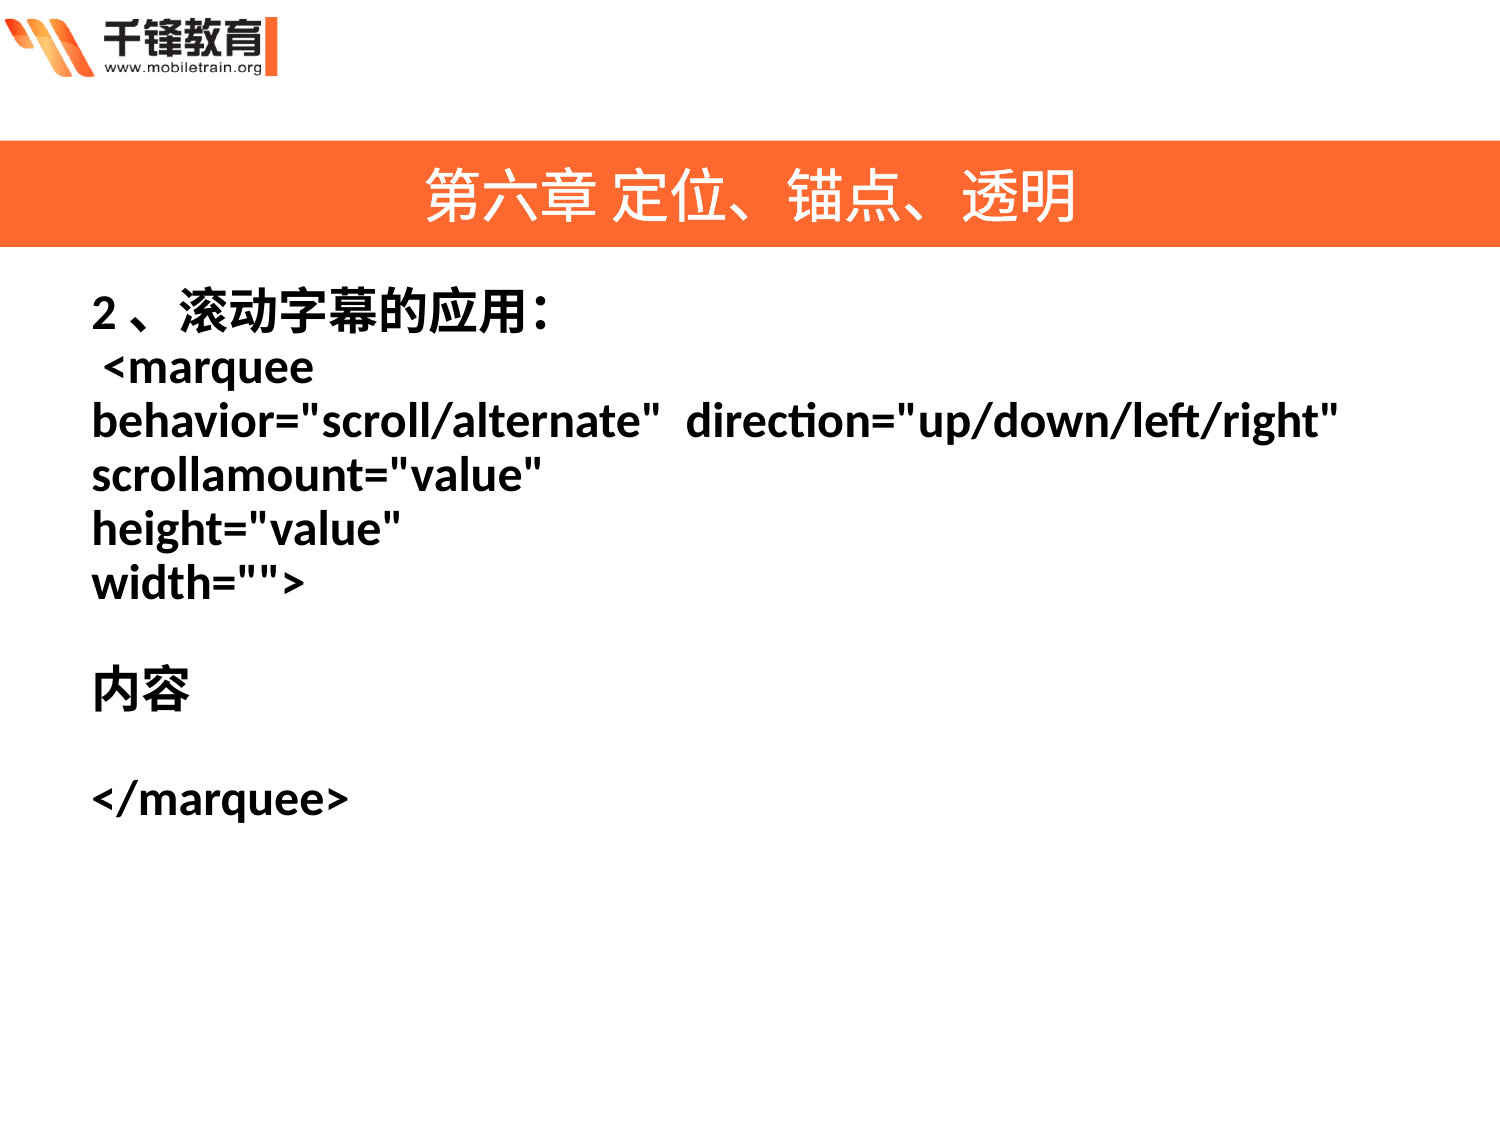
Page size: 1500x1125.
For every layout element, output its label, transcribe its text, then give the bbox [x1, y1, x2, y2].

picture [3, 18, 261, 79]
text_box 第六章 定位、锚点、透明 [0, 140, 1500, 247]
text_box 2、滚动字幕的应用： <marquee behavior="scroll/alternate" direction="up/down/left/right" scrollamount="value" height="value" width=""> 内容 </marquee> [76, 278, 1459, 1083]
